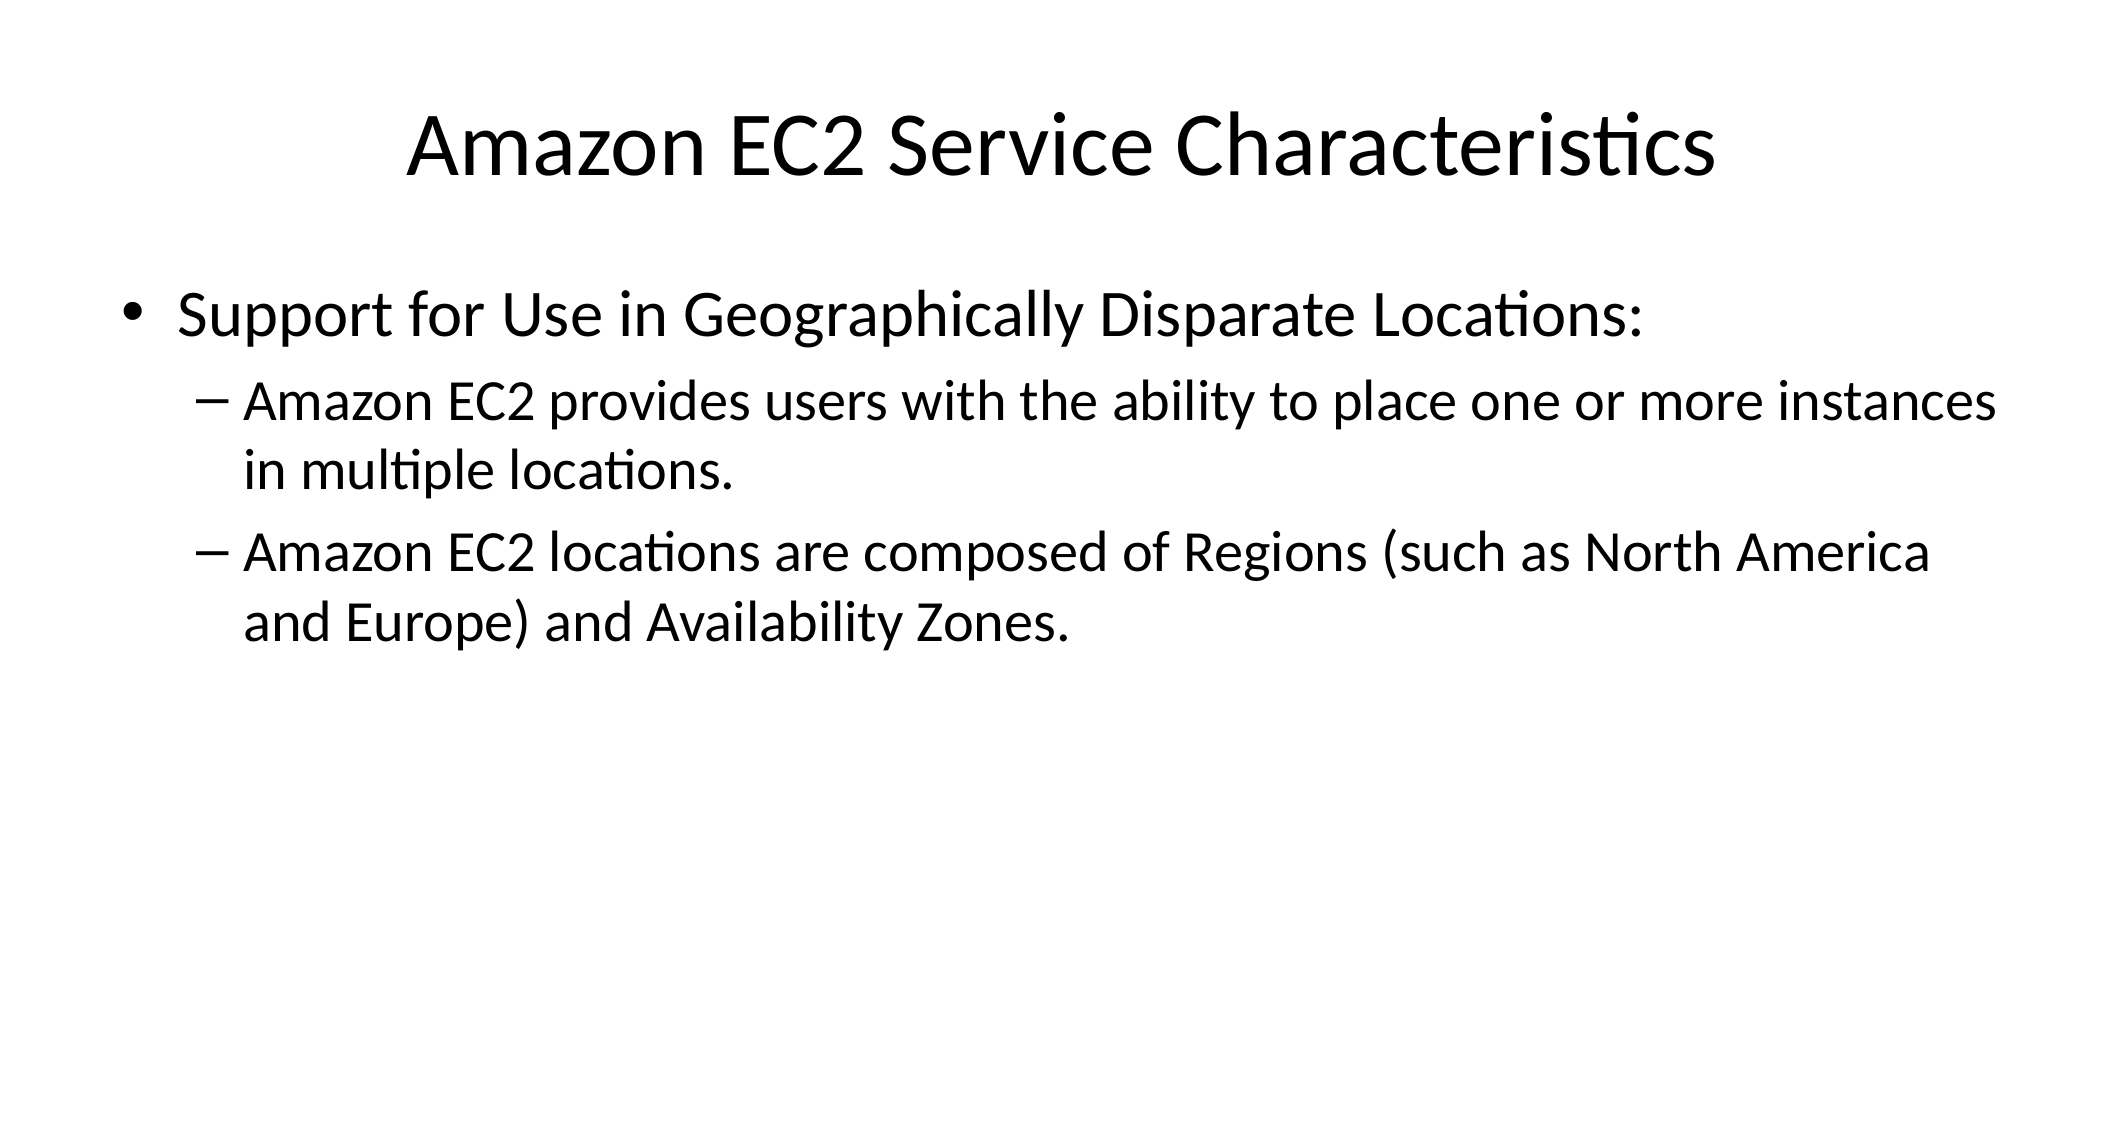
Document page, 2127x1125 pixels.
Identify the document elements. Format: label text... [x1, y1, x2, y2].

title Amazon EC2 Service Characteristics [106, 45, 2020, 233]
list Support for Use in Geographically Disparate Locations: Amazon EC2 provides users with the ability to place one or more instances in multiple locations. Amazon EC2 locations are composed of Regions (such as North America and Europe) and Availability Zones. [106, 262, 2020, 1005]
